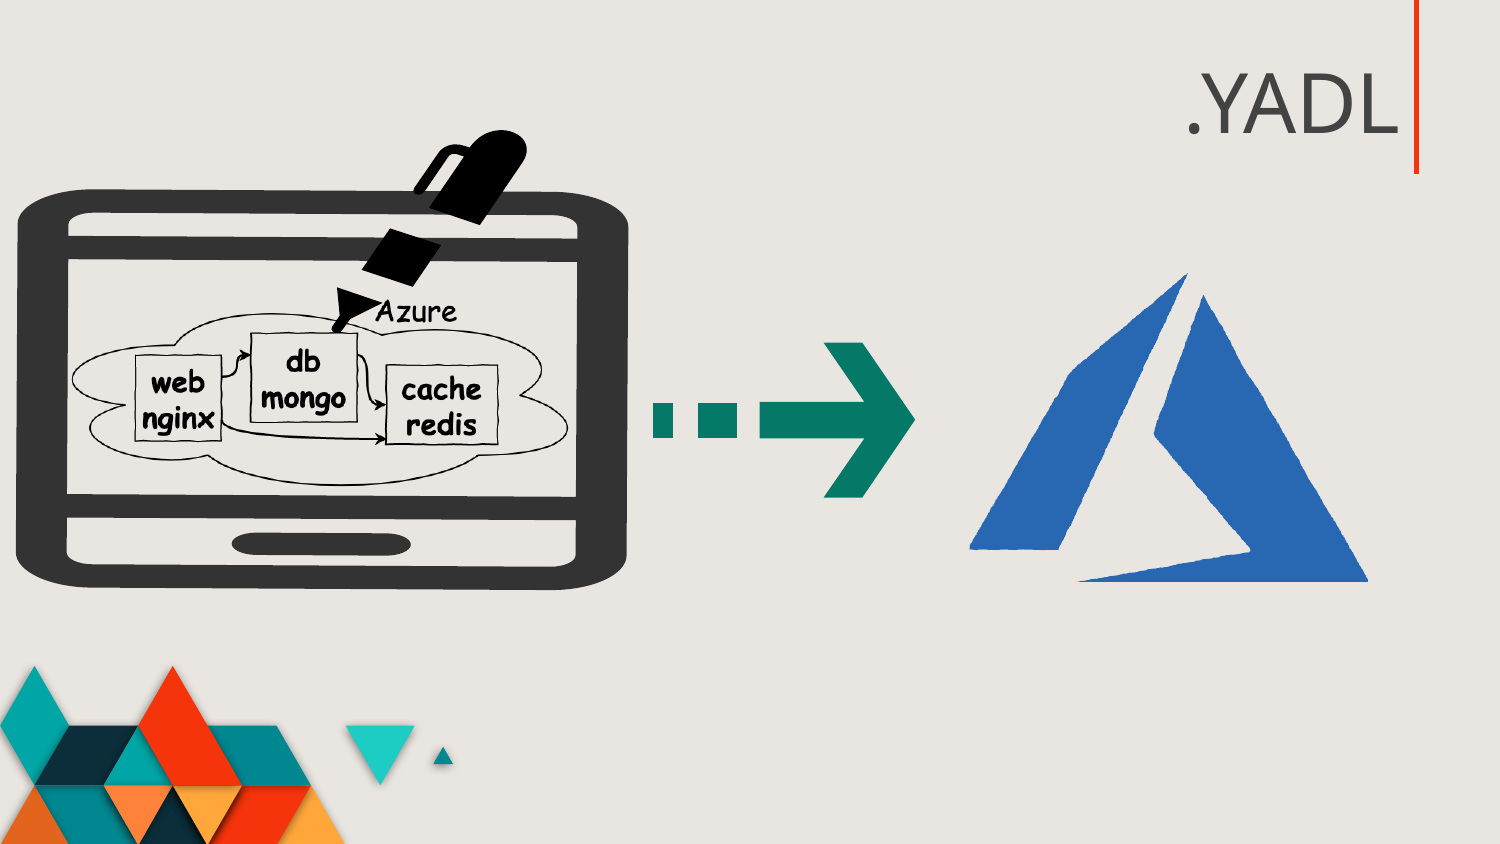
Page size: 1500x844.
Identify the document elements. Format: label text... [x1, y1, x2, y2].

text_box .YADL [1133, 47, 1430, 166]
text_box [306, 117, 530, 285]
picture [35, 286, 590, 497]
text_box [652, 342, 916, 498]
picture [968, 271, 1368, 582]
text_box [15, 188, 629, 591]
